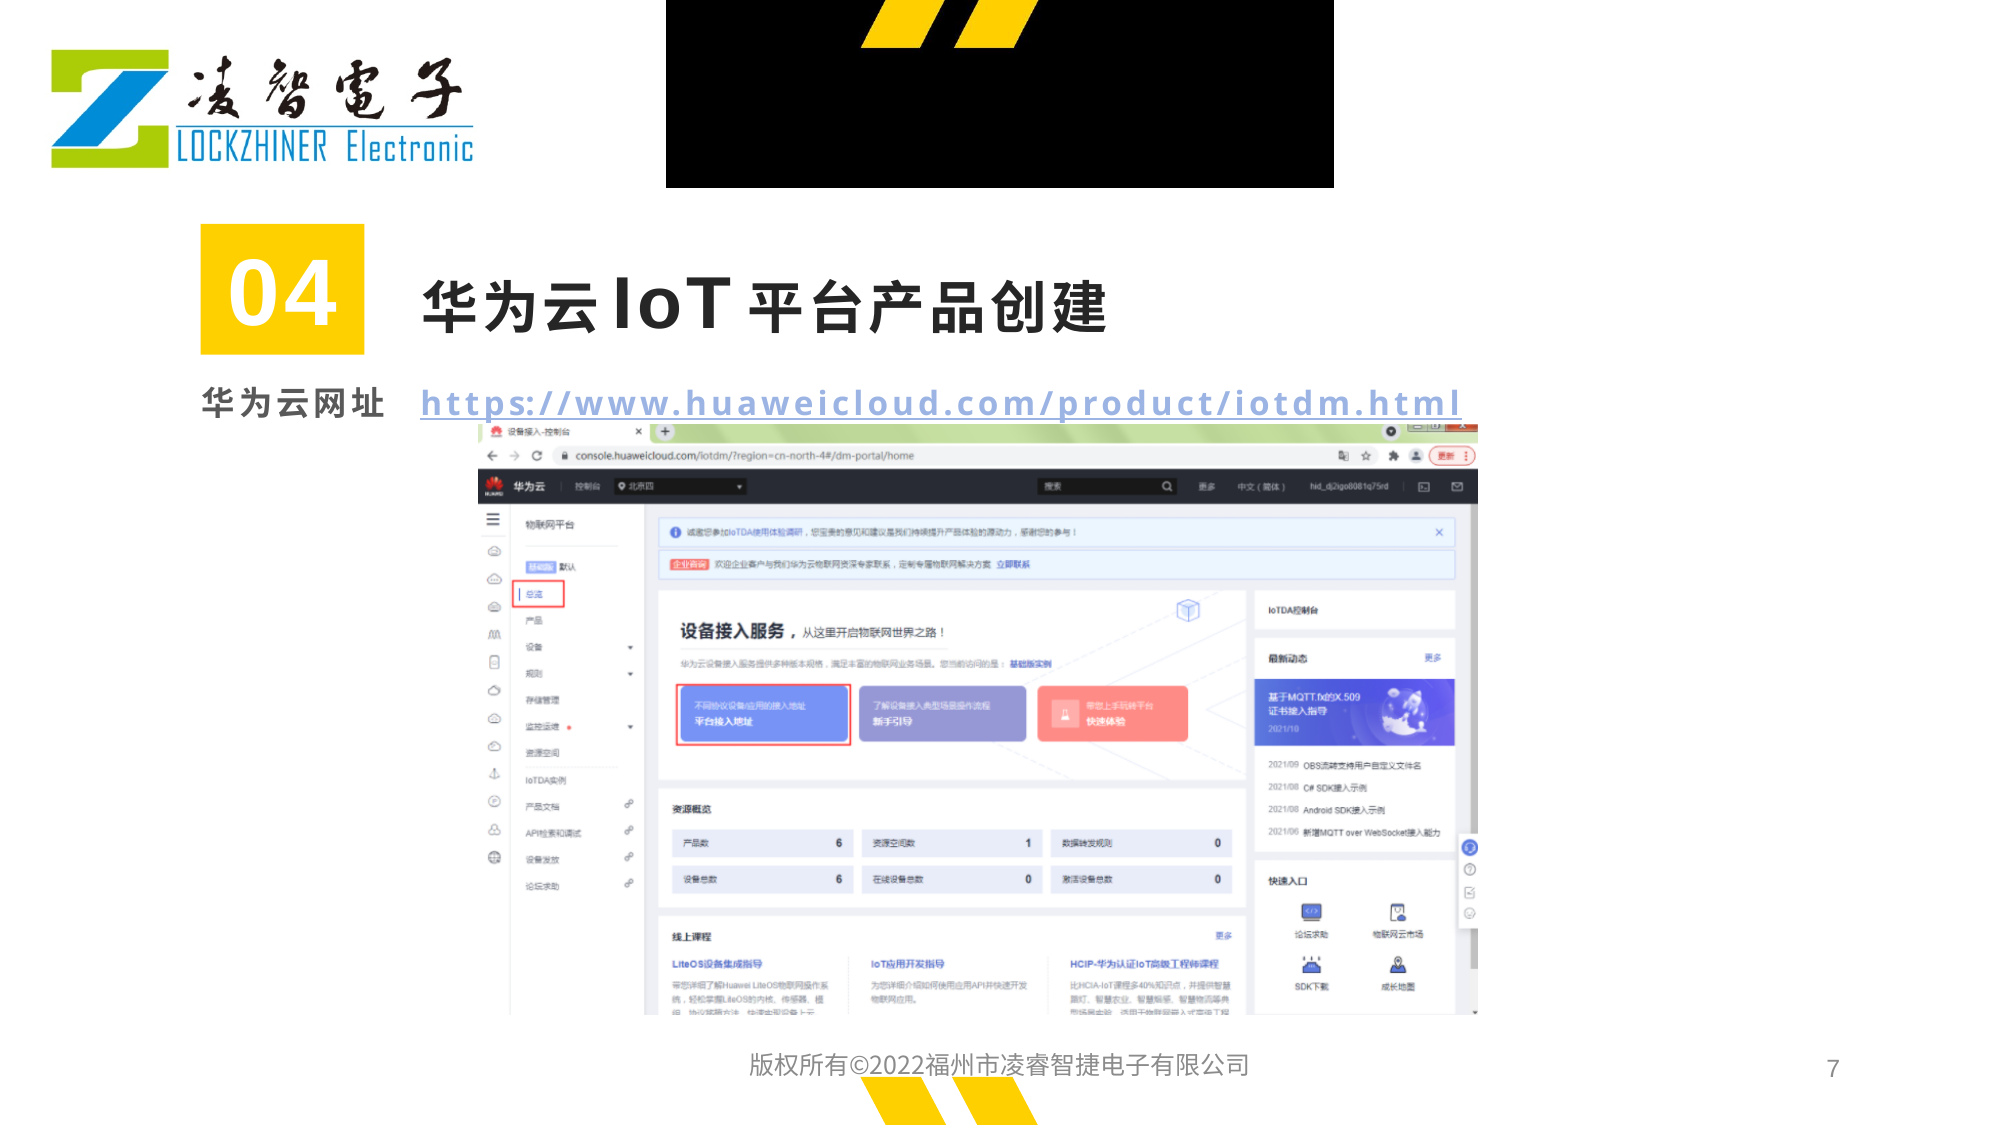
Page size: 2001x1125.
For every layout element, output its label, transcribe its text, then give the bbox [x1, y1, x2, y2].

footer 版权所有©2022福州市凌睿智捷电子有限公司 [675, 1041, 1325, 1094]
slide_number 7 [1412, 1041, 1856, 1094]
picture [478, 424, 1478, 1015]
text_box 华为云IoT平台产品创建 [421, 234, 1193, 344]
picture [45, 44, 477, 174]
subtitle 华为云网址 https://www.huaweicloud.com/product/iotdm.html [201, 359, 1782, 438]
text_box 04 [200, 223, 365, 355]
picture [666, 0, 1334, 188]
